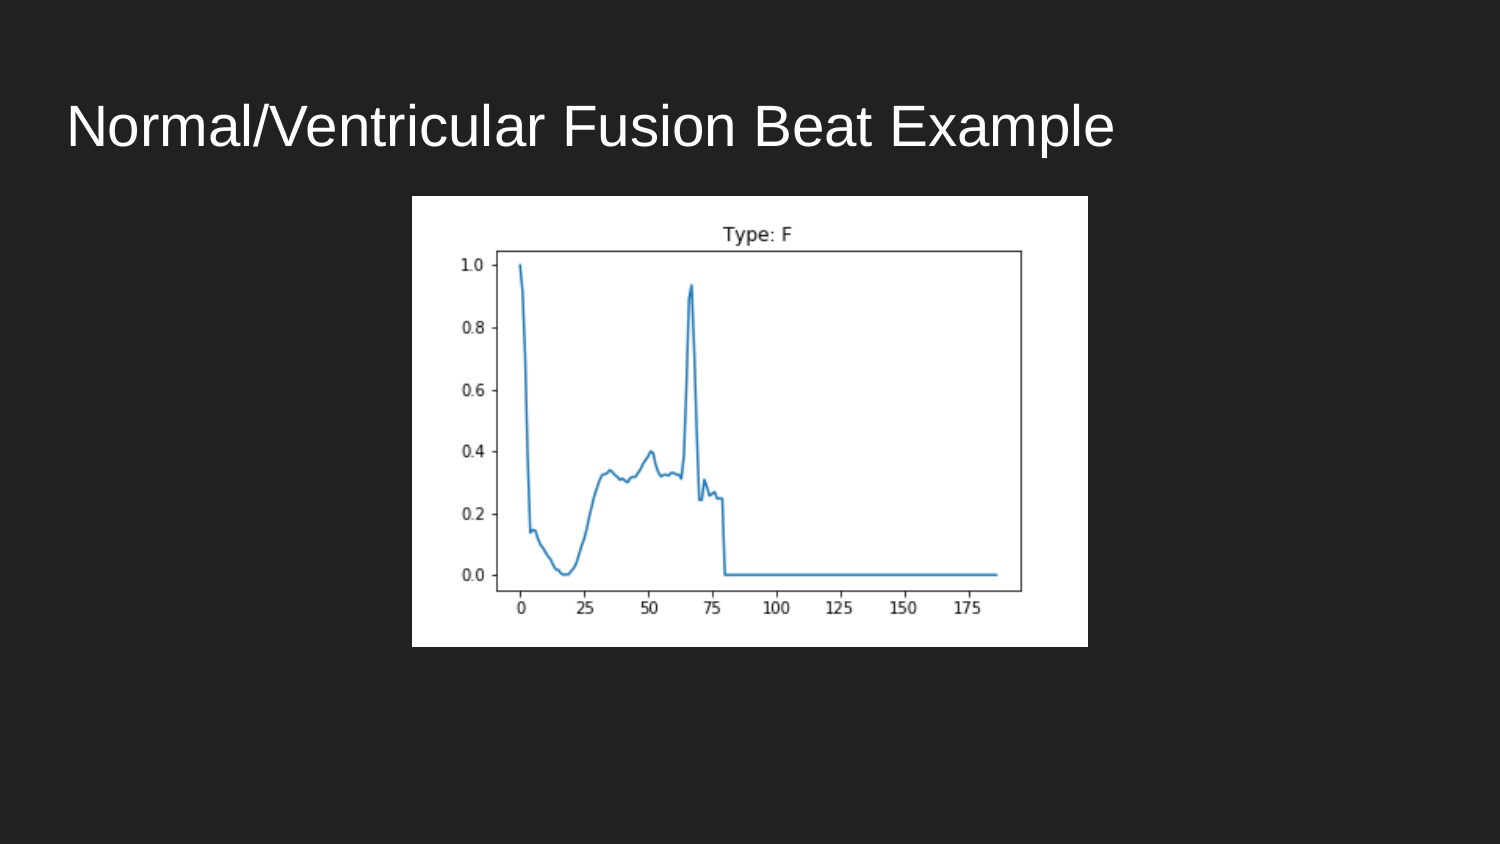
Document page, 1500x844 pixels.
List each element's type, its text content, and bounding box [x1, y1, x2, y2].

picture [412, 196, 1088, 648]
title Normal/Ventricular Fusion Beat Example [51, 72, 1449, 167]
